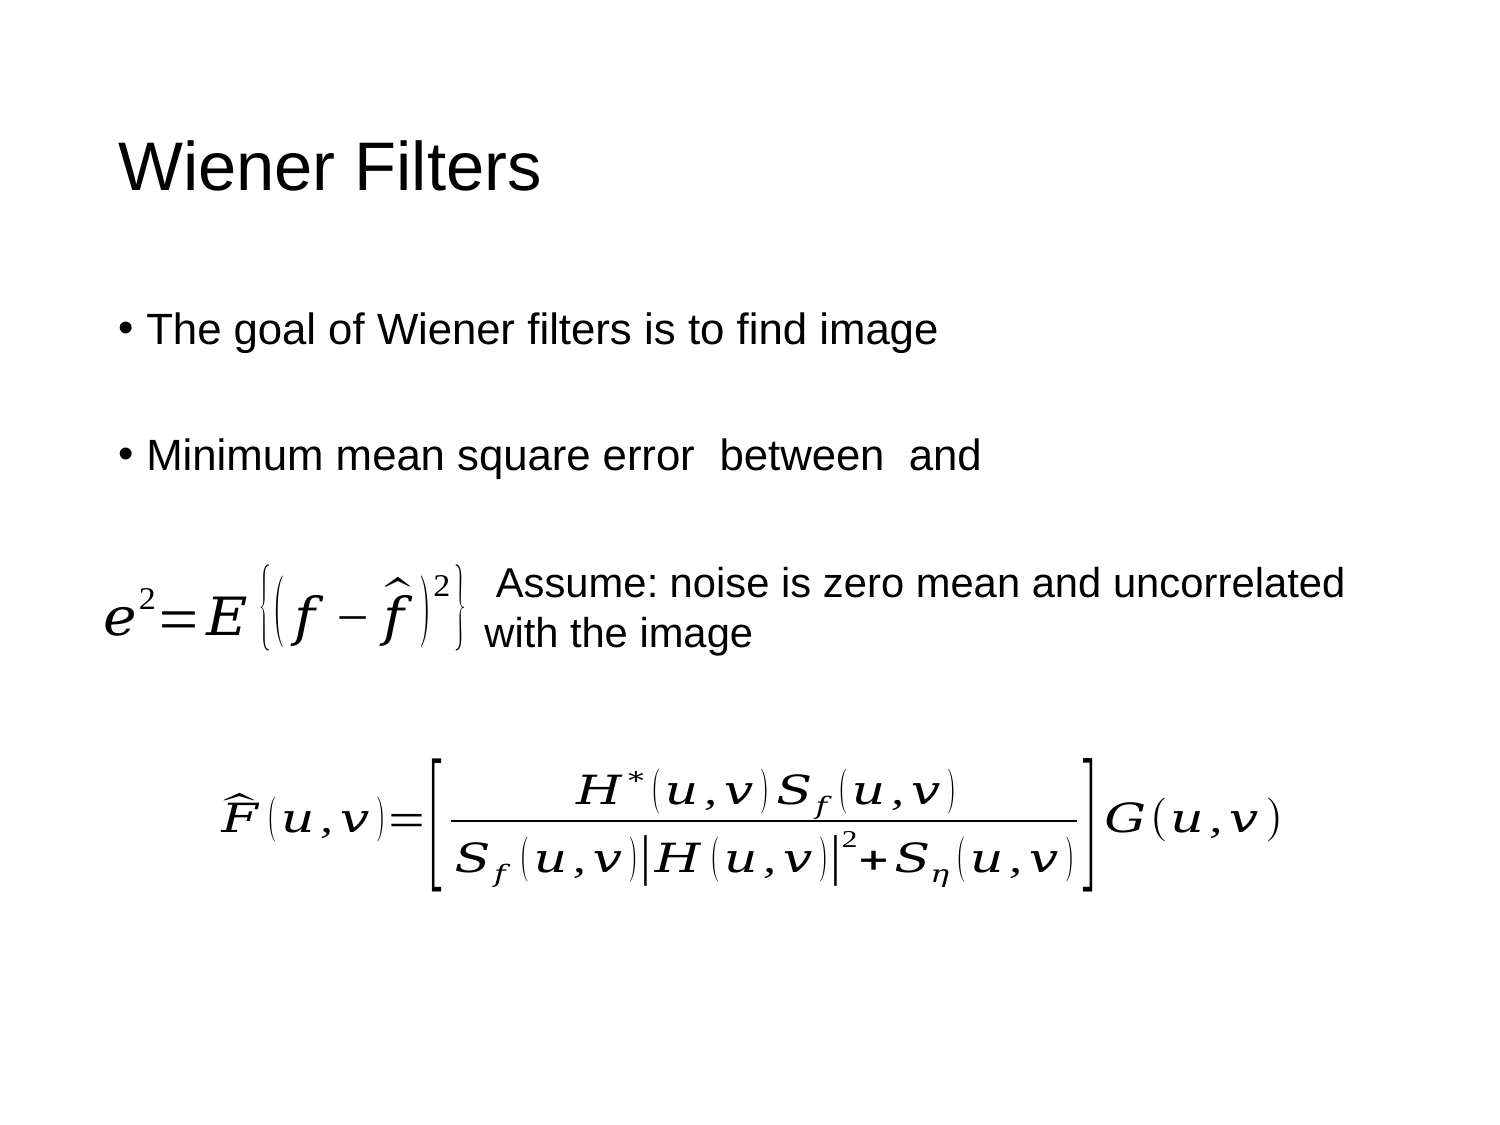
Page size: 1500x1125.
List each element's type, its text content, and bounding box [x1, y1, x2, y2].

title Wiener Filters [103, 59, 1397, 278]
text_box Assume: noise is zero mean and uncorrelated with the image [469, 548, 1426, 663]
